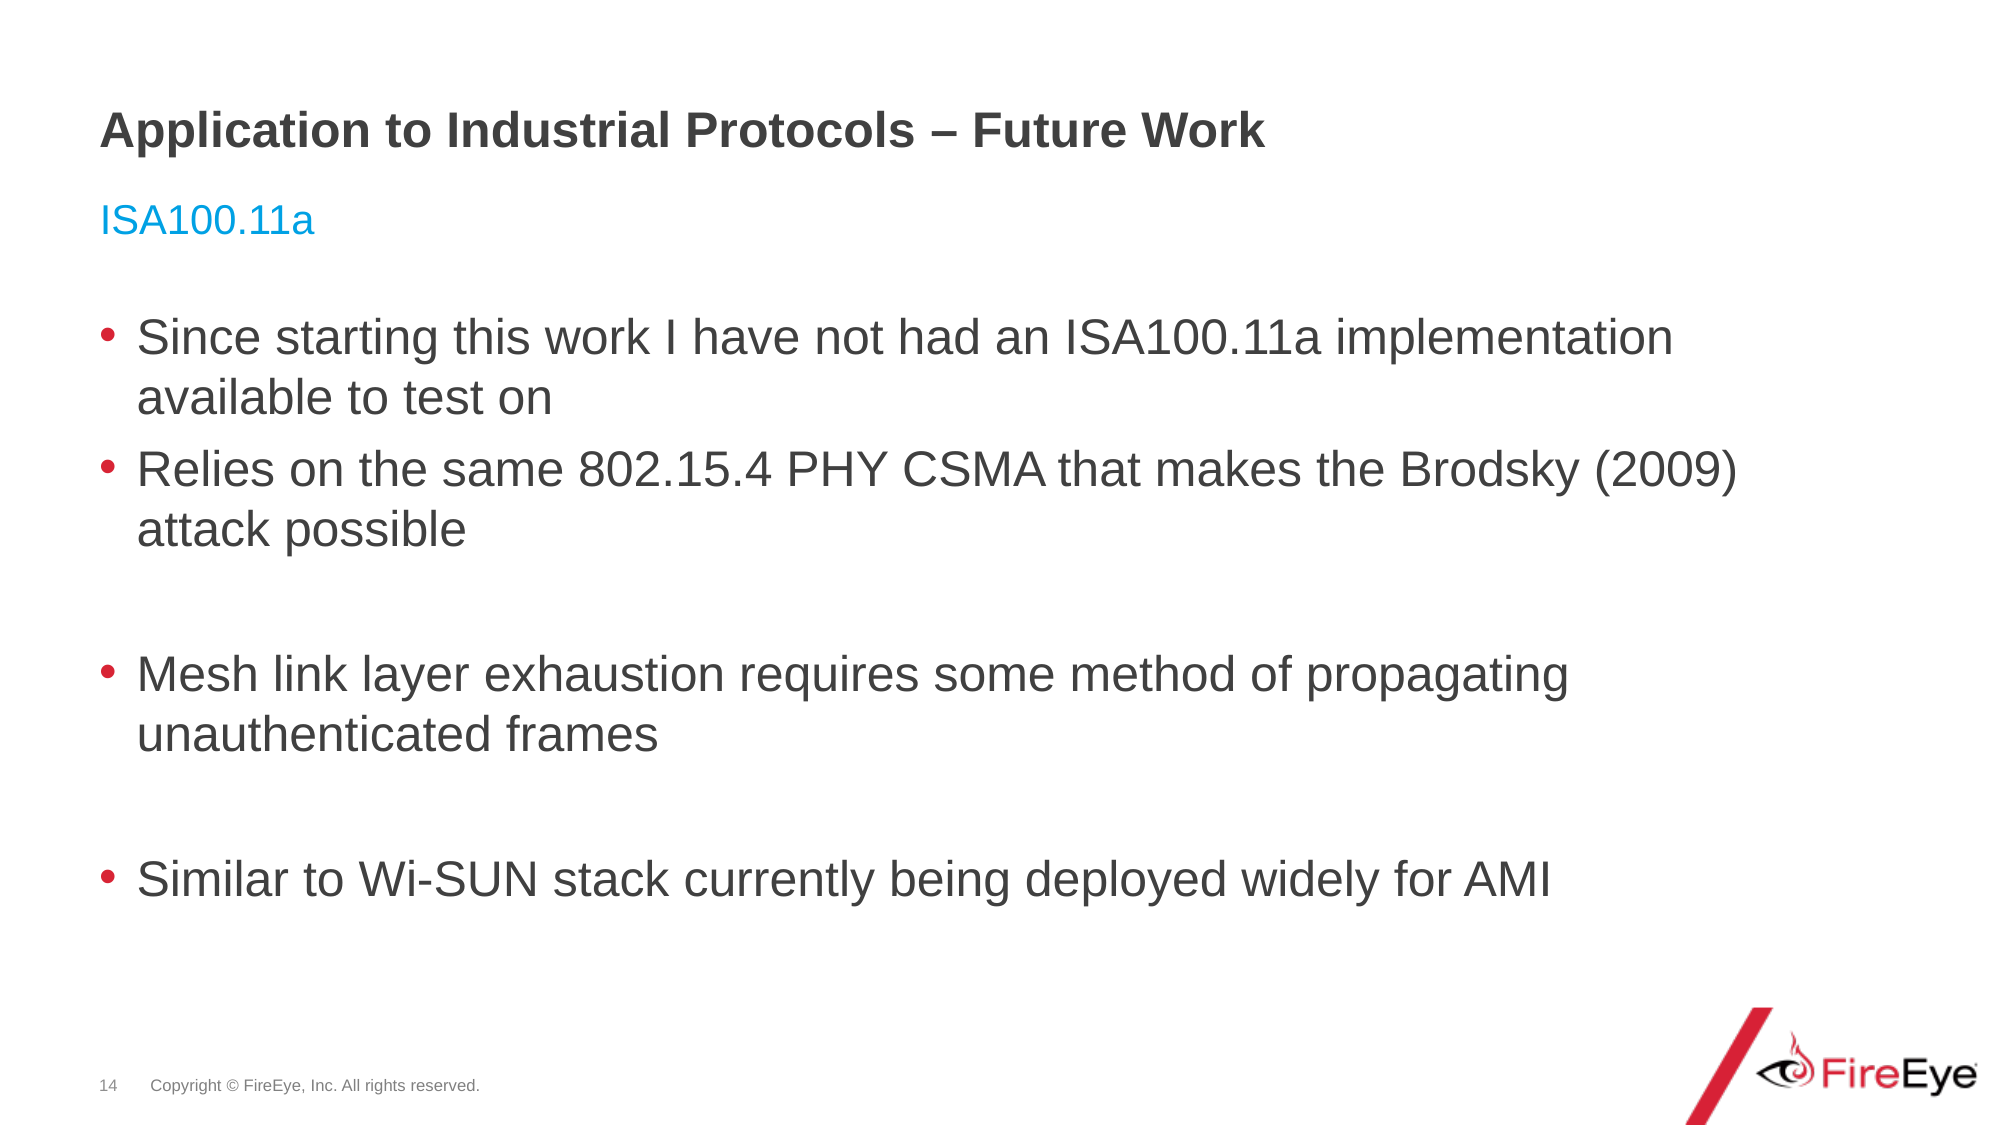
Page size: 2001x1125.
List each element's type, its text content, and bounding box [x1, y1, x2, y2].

list Since starting this work I have not had an ISA100.11a implementation available to test on Relies on the same 802.15.4 PHY CSMA that makes the Brodsky (2009) attack possible Mesh link layer exhaustion requires some method of propagating unauthenticated frames Similar to Wi-SUN stack currently being deployed widely for AMI [84, 296, 1869, 1005]
list Application to Industrial Protocols – Future Work [84, 90, 1869, 179]
picture [1681, 1006, 1984, 1125]
list ISA100.11a [84, 185, 1872, 288]
